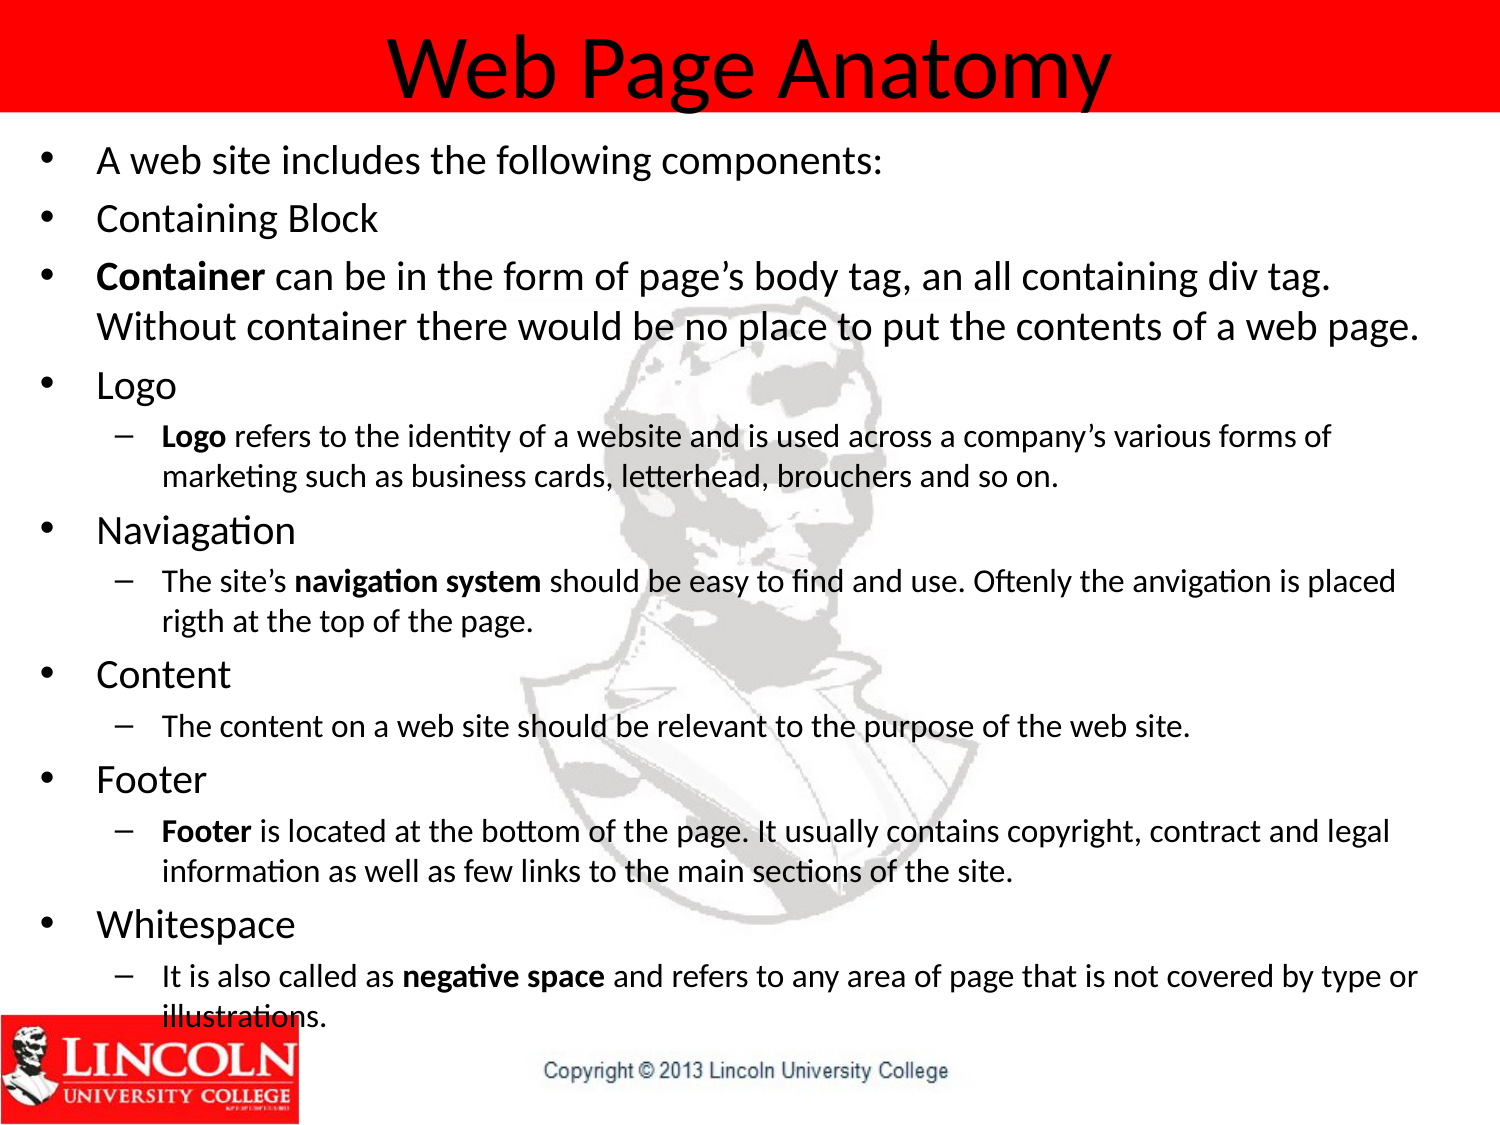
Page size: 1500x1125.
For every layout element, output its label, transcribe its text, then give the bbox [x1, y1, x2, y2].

list A web site includes the following components: Containing Block Container can be in the form of page’s body tag, an all containing div tag. Without container there would be no place to put the contents of a web page. Logo Logo refers to the identity of a website and is used across a company’s various forms of marketing such as business cards, letterhead, brouchers and so on. Naviagation The site’s navigation system should be easy to find and use. Oftenly the anvigation is placed rigth at the top of the page. Content The content on a web site should be relevant to the purpose of the web site. Footer Footer is located at the bottom of the page. It usually contains copyright, contract and legal information as well as few links to the main sections of the site. Whitespace It is also called as negative space and refers to any area of page that is not covered by type or illustrations. [24, 124, 1451, 868]
picture [0, 1014, 300, 1125]
picture [500, 868, 1004, 950]
picture [525, 1049, 974, 1093]
title Web Page Anatomy [75, 0, 1425, 124]
